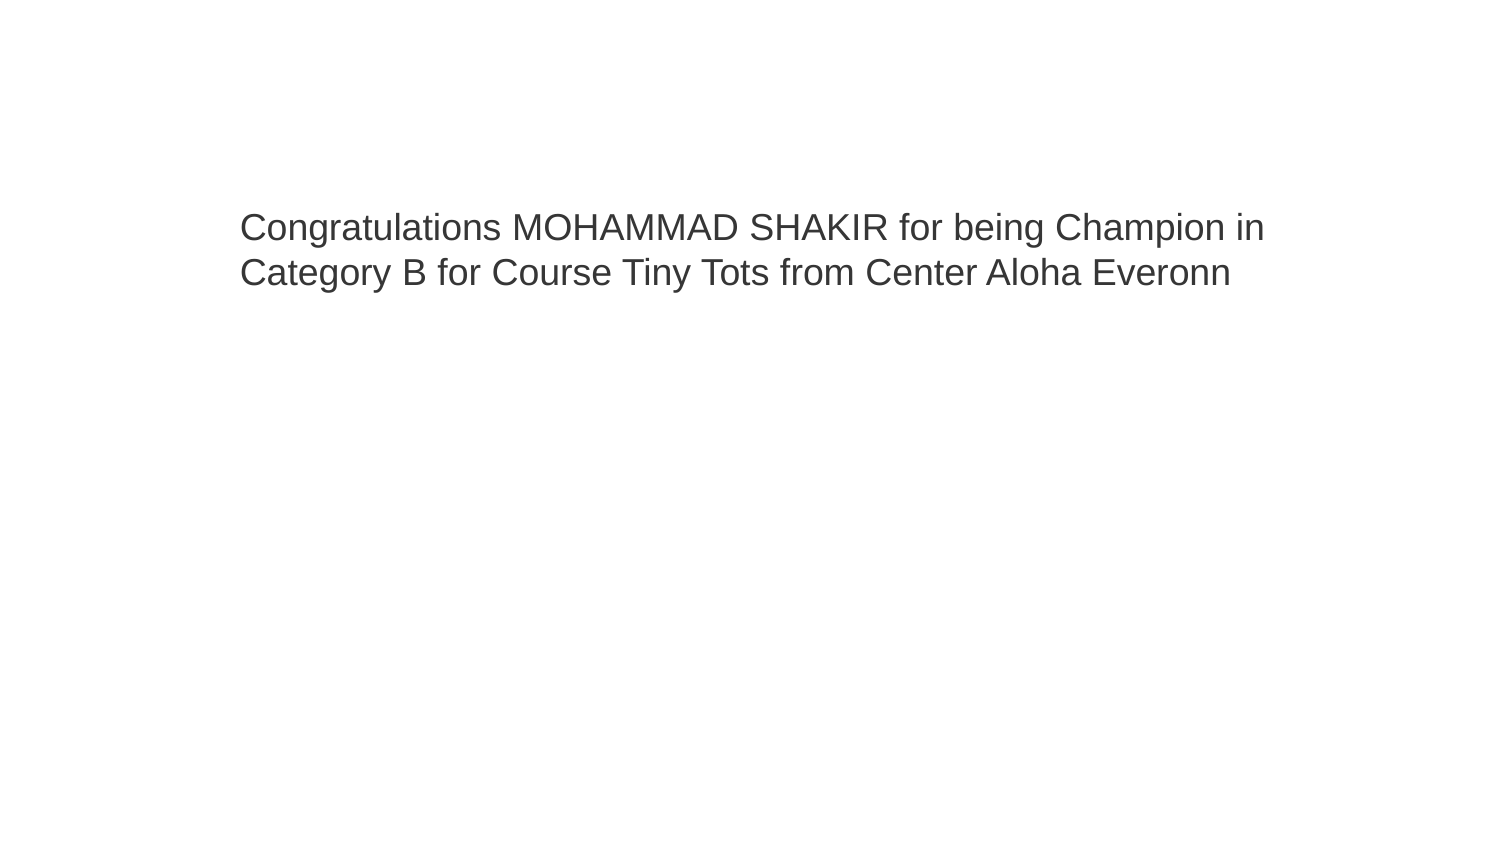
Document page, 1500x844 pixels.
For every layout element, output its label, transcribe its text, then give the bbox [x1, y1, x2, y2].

text_box Congratulations MOHAMMAD SHAKIR for being Champion in Category B for Course Tiny Tots from Center Aloha Everonn [224, 224, 1350, 270]
